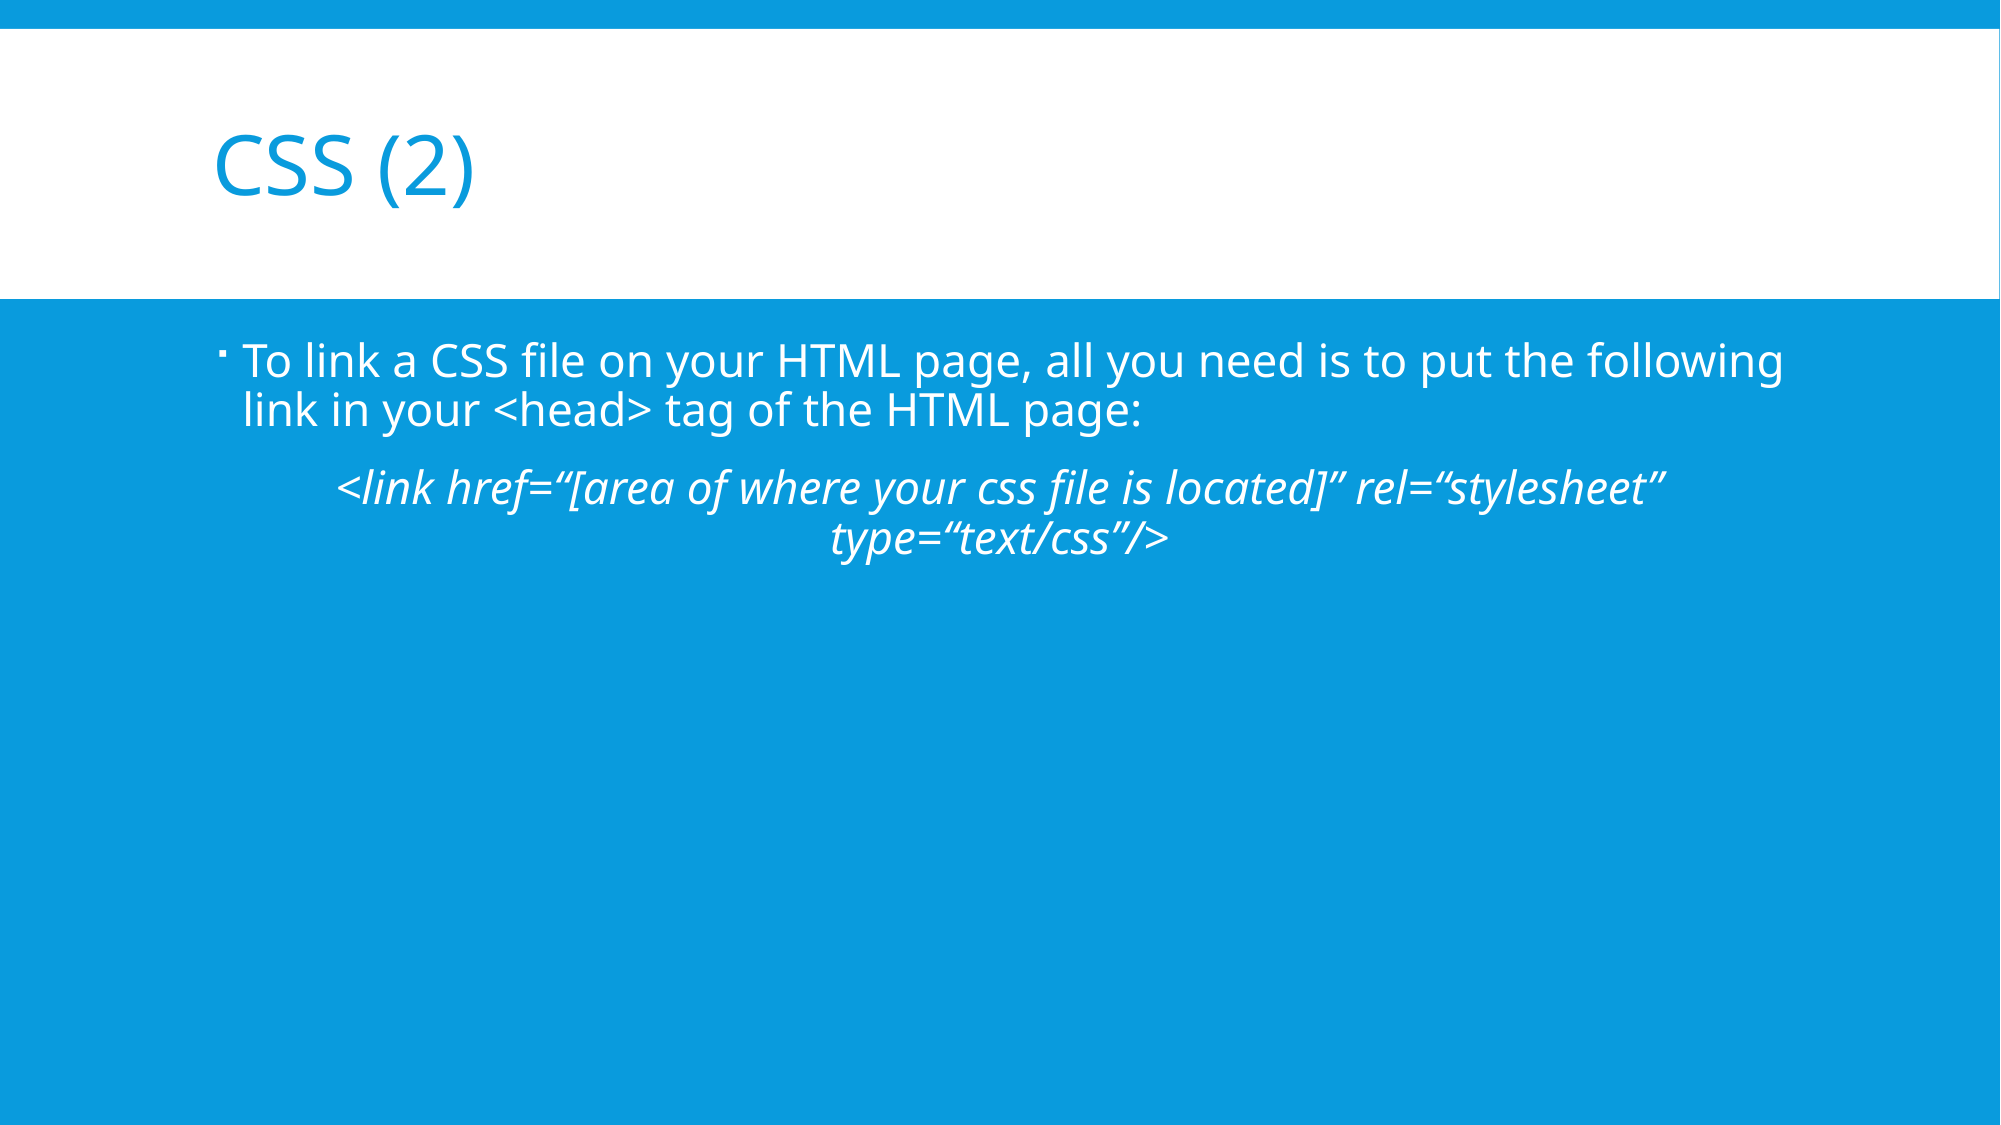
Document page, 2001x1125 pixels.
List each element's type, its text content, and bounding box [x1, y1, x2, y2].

list To link a CSS file on your HTML page, all you need is to put the following link in your <head> tag of the HTML page: <link href=“[area of where your css file is located]” rel=“stylesheet” type=“text/css”/> [197, 329, 1803, 1020]
title CSS (2) [197, 46, 1803, 295]
